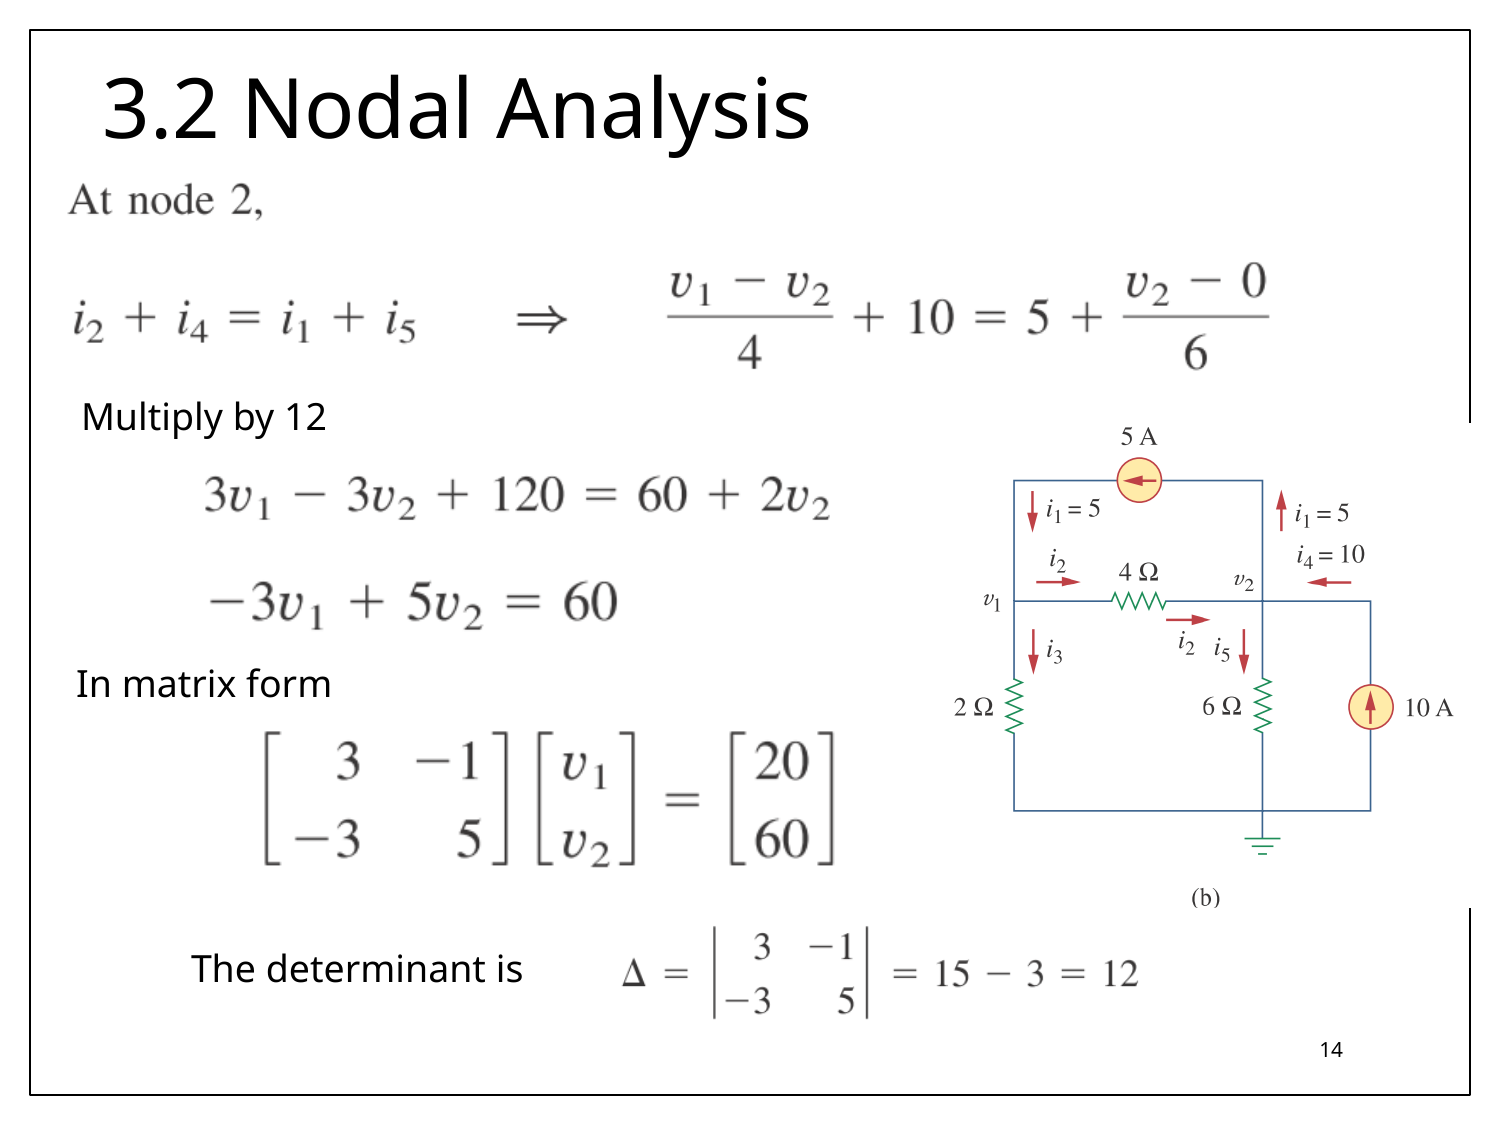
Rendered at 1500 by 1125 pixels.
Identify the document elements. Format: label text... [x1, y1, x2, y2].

slide_number 14 [1147, 1020, 1358, 1081]
picture [61, 255, 1297, 383]
title 3.2 Nodal Analysis [87, 0, 1303, 223]
picture [937, 423, 1472, 908]
picture [616, 912, 1145, 1032]
text_box The determinant is [176, 937, 539, 998]
picture [58, 170, 267, 237]
text_box In matrix form [61, 653, 348, 713]
picture [178, 462, 850, 538]
text_box Multiply by 12 [66, 391, 343, 446]
picture [226, 691, 883, 903]
picture [192, 553, 640, 642]
